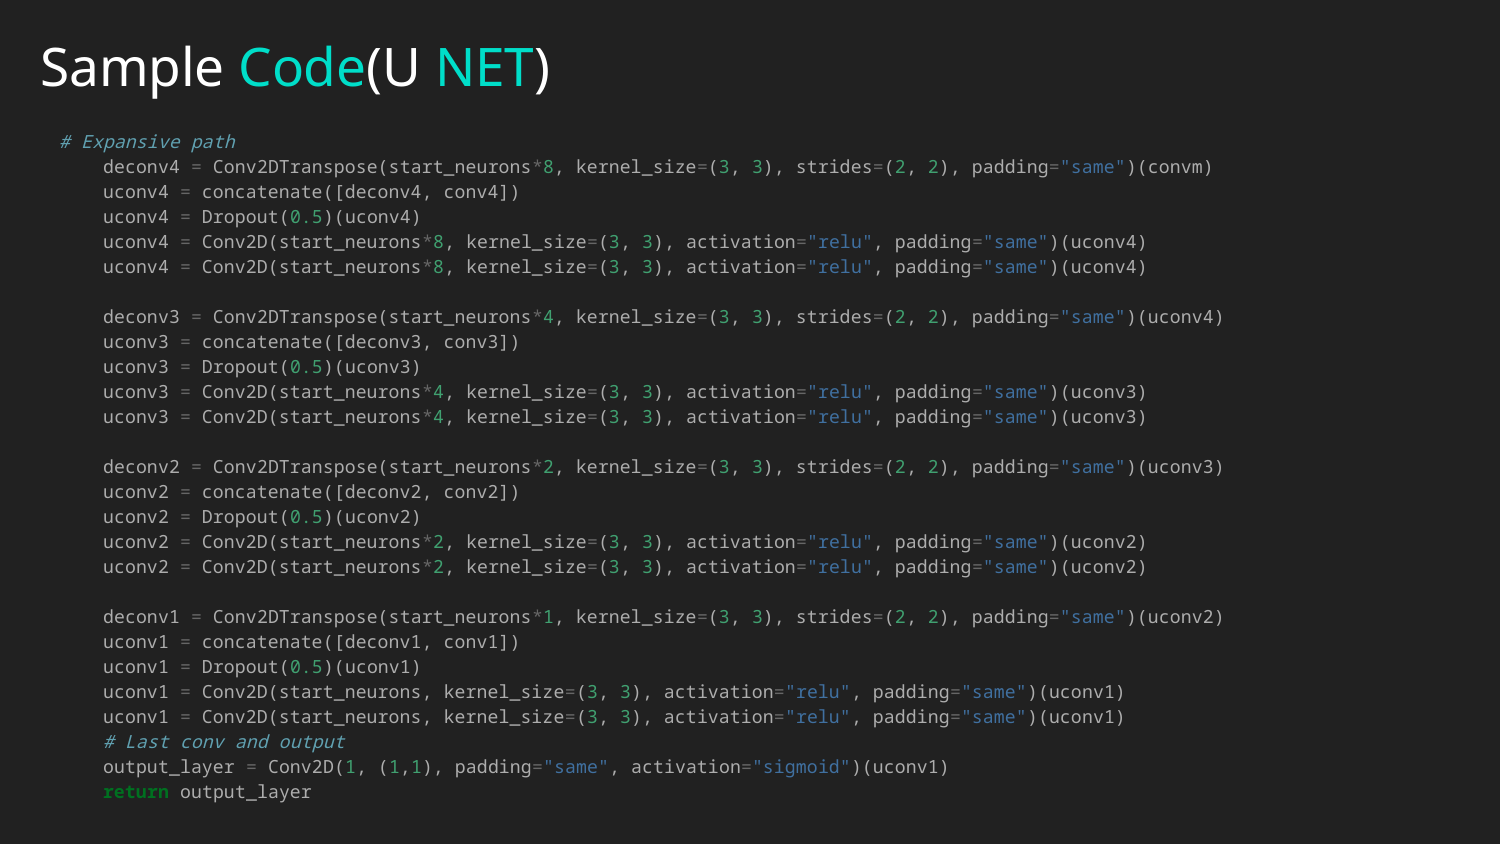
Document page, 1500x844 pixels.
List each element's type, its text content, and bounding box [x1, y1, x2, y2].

title Sample Code(U NET) [25, 18, 1423, 112]
list # Expansive path deconv4 = Conv2DTranspose(start_neurons*8, kernel_size=(3, 3), strides=(2, 2), padding="same")(convm) uconv4 = concatenate([deconv4, conv4]) uconv4 = Dropout(0.5)(uconv4) uconv4 = Conv2D(start_neurons*8, kernel_size=(3, 3), activation="relu", padding="same")(uconv4) uconv4 = Conv2D(start_neurons*8, kernel_size=(3, 3), activation="relu", padding="same")(uconv4) deconv3 = Conv2DTranspose(start_neurons*4, kernel_size=(3, 3), strides=(2, 2), padding="same")(uconv4) uconv3 = concatenate([deconv3, conv3]) uconv3 = Dropout(0.5)(uconv3) uconv3 = Conv2D(start_neurons*4, kernel_size=(3, 3), activation="relu", padding="same")(uconv3) uconv3 = Conv2D(start_neurons*4, kernel_size=(3, 3), activation="relu", padding="same")(uconv3) deconv2 = Conv2DTranspose(start_neurons*2, kernel_size=(3, 3), strides=(2, 2), padding="same")(uconv3) uconv2 = concatenate([deconv2, conv2]) uconv2 = Dropout(0.5)(uconv2) uconv2 = Conv2D(start_neurons*2, kernel_size=(3, 3), activation="relu", padding="same")(uconv2) uconv2 = Conv2D(start_neurons*2, kernel_size=(3, 3), activation="relu", padding="same")(uconv2) deconv1 = Conv2DTranspose(start_neurons*1, kernel_size=(3, 3), strides=(2, 2), padding="same")(uconv2) uconv1 = concatenate([deconv1, conv1]) uconv1 = Dropout(0.5)(uconv1) uconv1 = Conv2D(start_neurons, kernel_size=(3, 3), activation="relu", padding="same")(uconv1) uconv1 = Conv2D(start_neurons, kernel_size=(3, 3), activation="relu", padding="same")(uconv1) # Last conv and output output_layer = Conv2D(1, (1,1), padding="same", activation="sigmoid")(uconv1) return output_layer [25, 112, 1470, 825]
